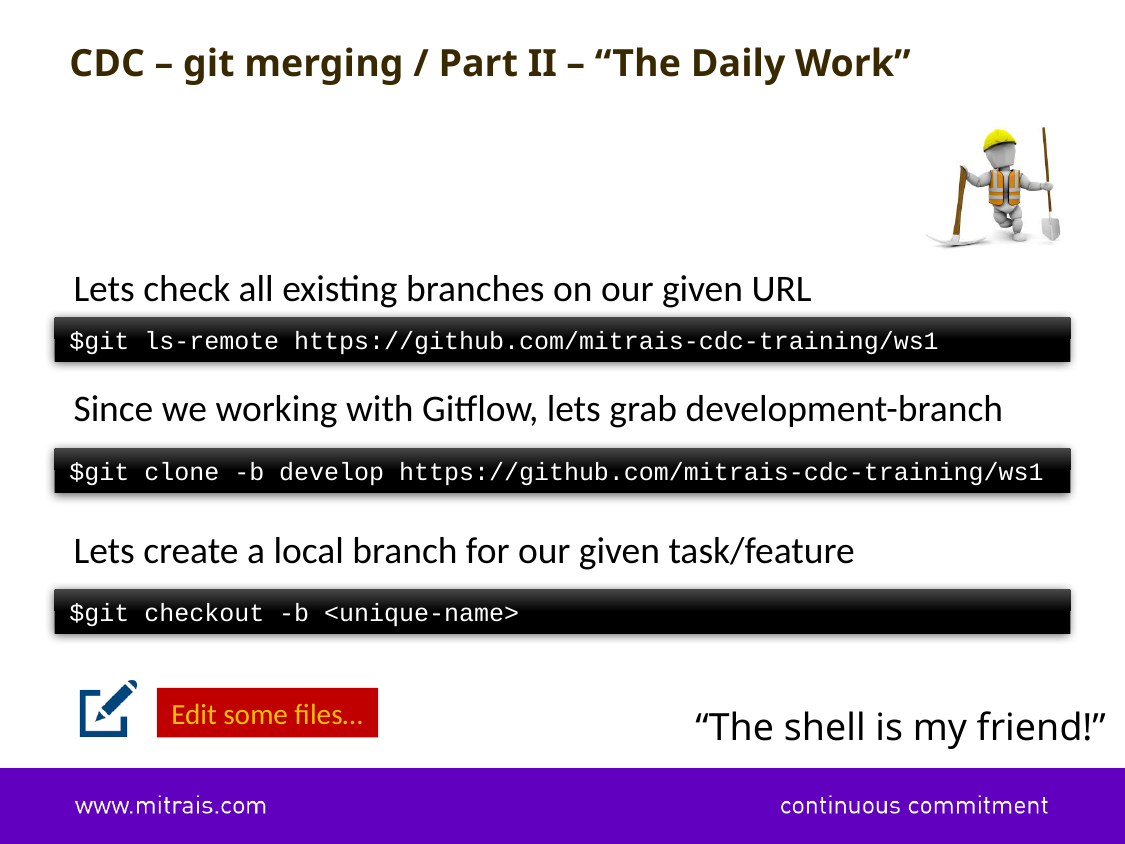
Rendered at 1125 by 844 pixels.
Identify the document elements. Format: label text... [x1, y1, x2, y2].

text_box Lets create a local branch for our given task/feature [58, 518, 871, 579]
text_box CDC – git merging / Part II – “The Daily Work” [54, 32, 1035, 92]
text_box Since we working with Gitflow, lets grab development-branch [58, 376, 1019, 436]
text_box $git checkout -b <unique-name> [54, 589, 1071, 634]
picture [0, 0, 1125, 844]
text_box $git ls-remote https://github.com/mitrais-cdc-training/ws1 [54, 317, 1071, 362]
text_box Lets check all existing branches on our given URL [58, 256, 828, 317]
text_box Edit some files… [156, 687, 379, 738]
text_box $git clone -b develop https://github.com/mitrais-cdc-training/ws1 [54, 448, 1071, 493]
text_box “The shell is my friend!” [680, 695, 1125, 756]
